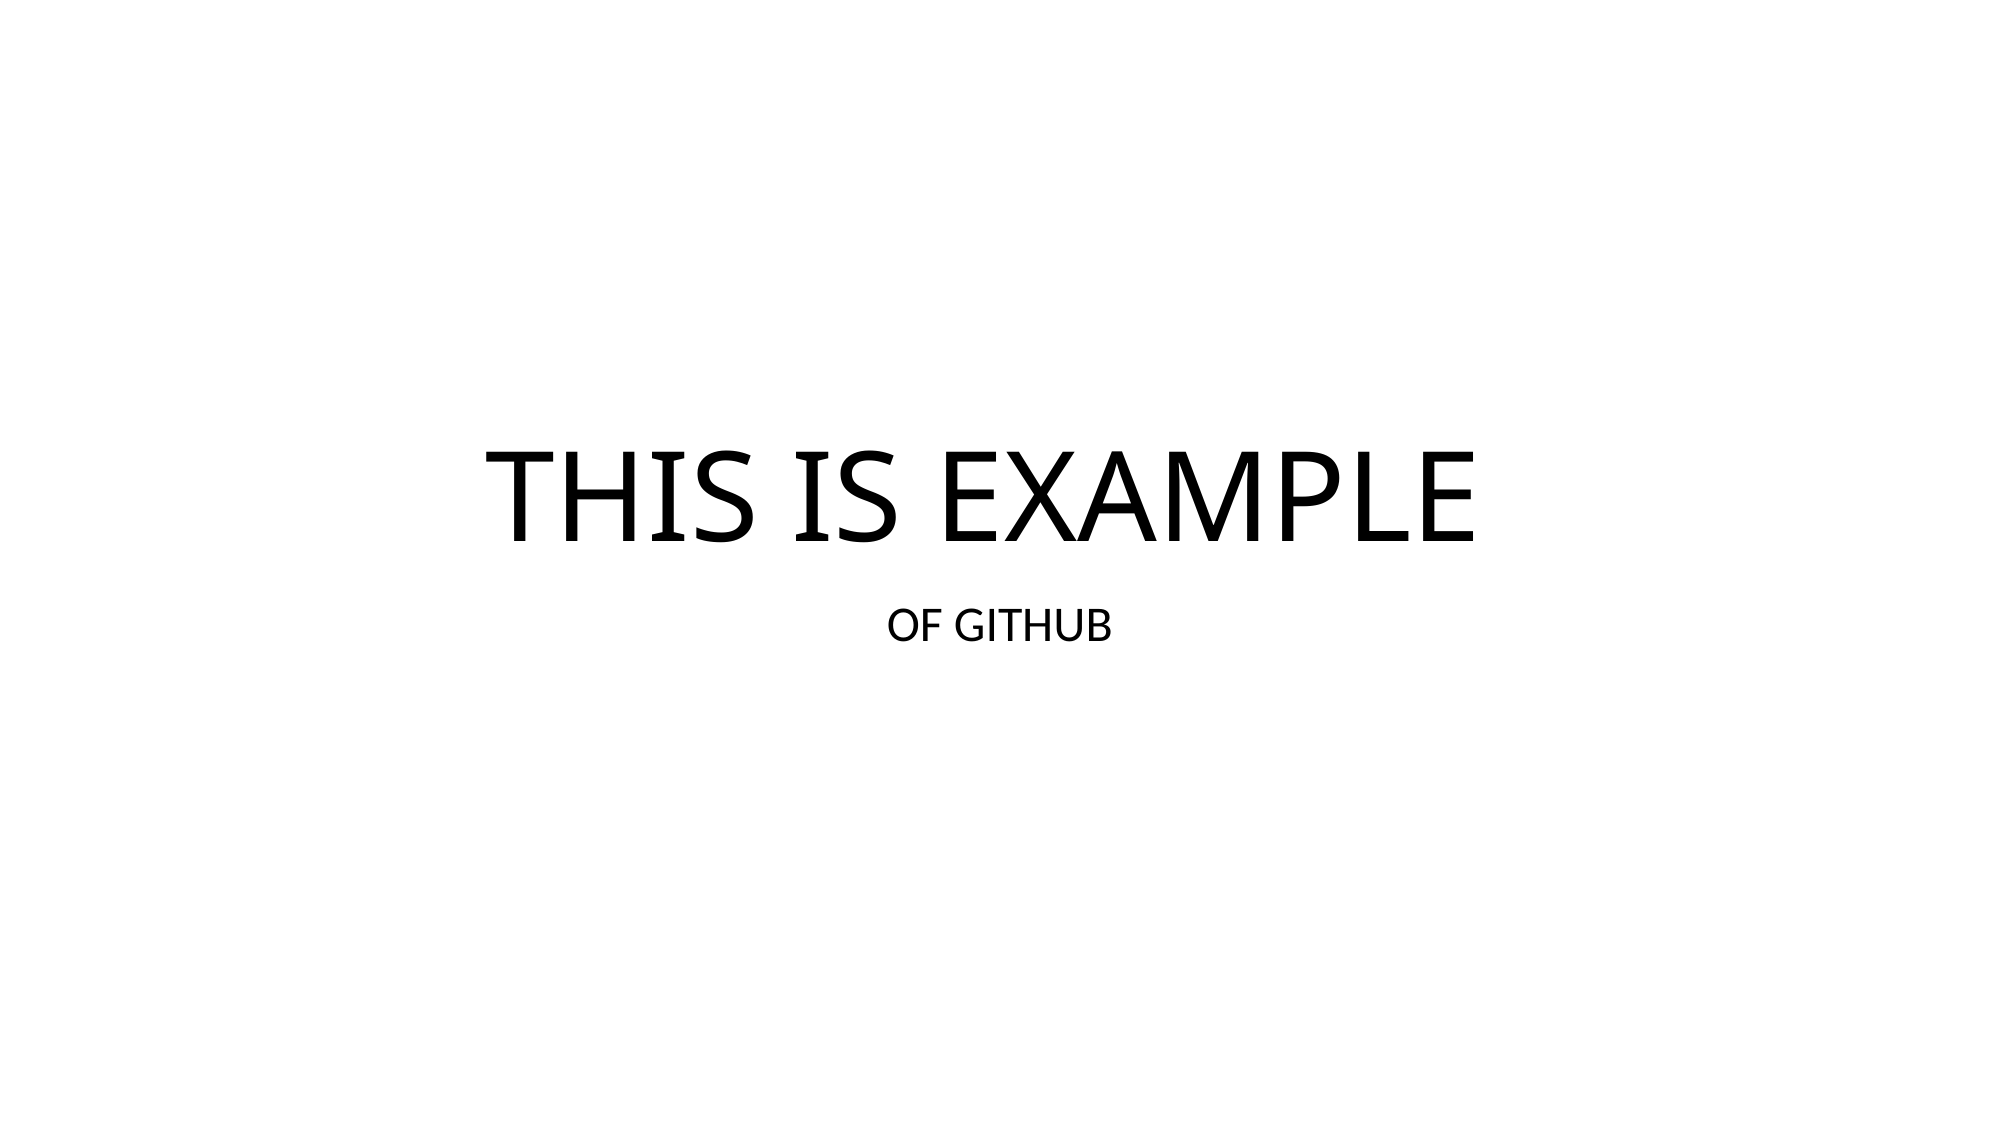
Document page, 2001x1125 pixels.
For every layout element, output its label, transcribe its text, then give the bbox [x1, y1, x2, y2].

title THIS IS EXAMPLE [249, 184, 1750, 576]
subtitle OF GITHUB [249, 590, 1750, 863]
